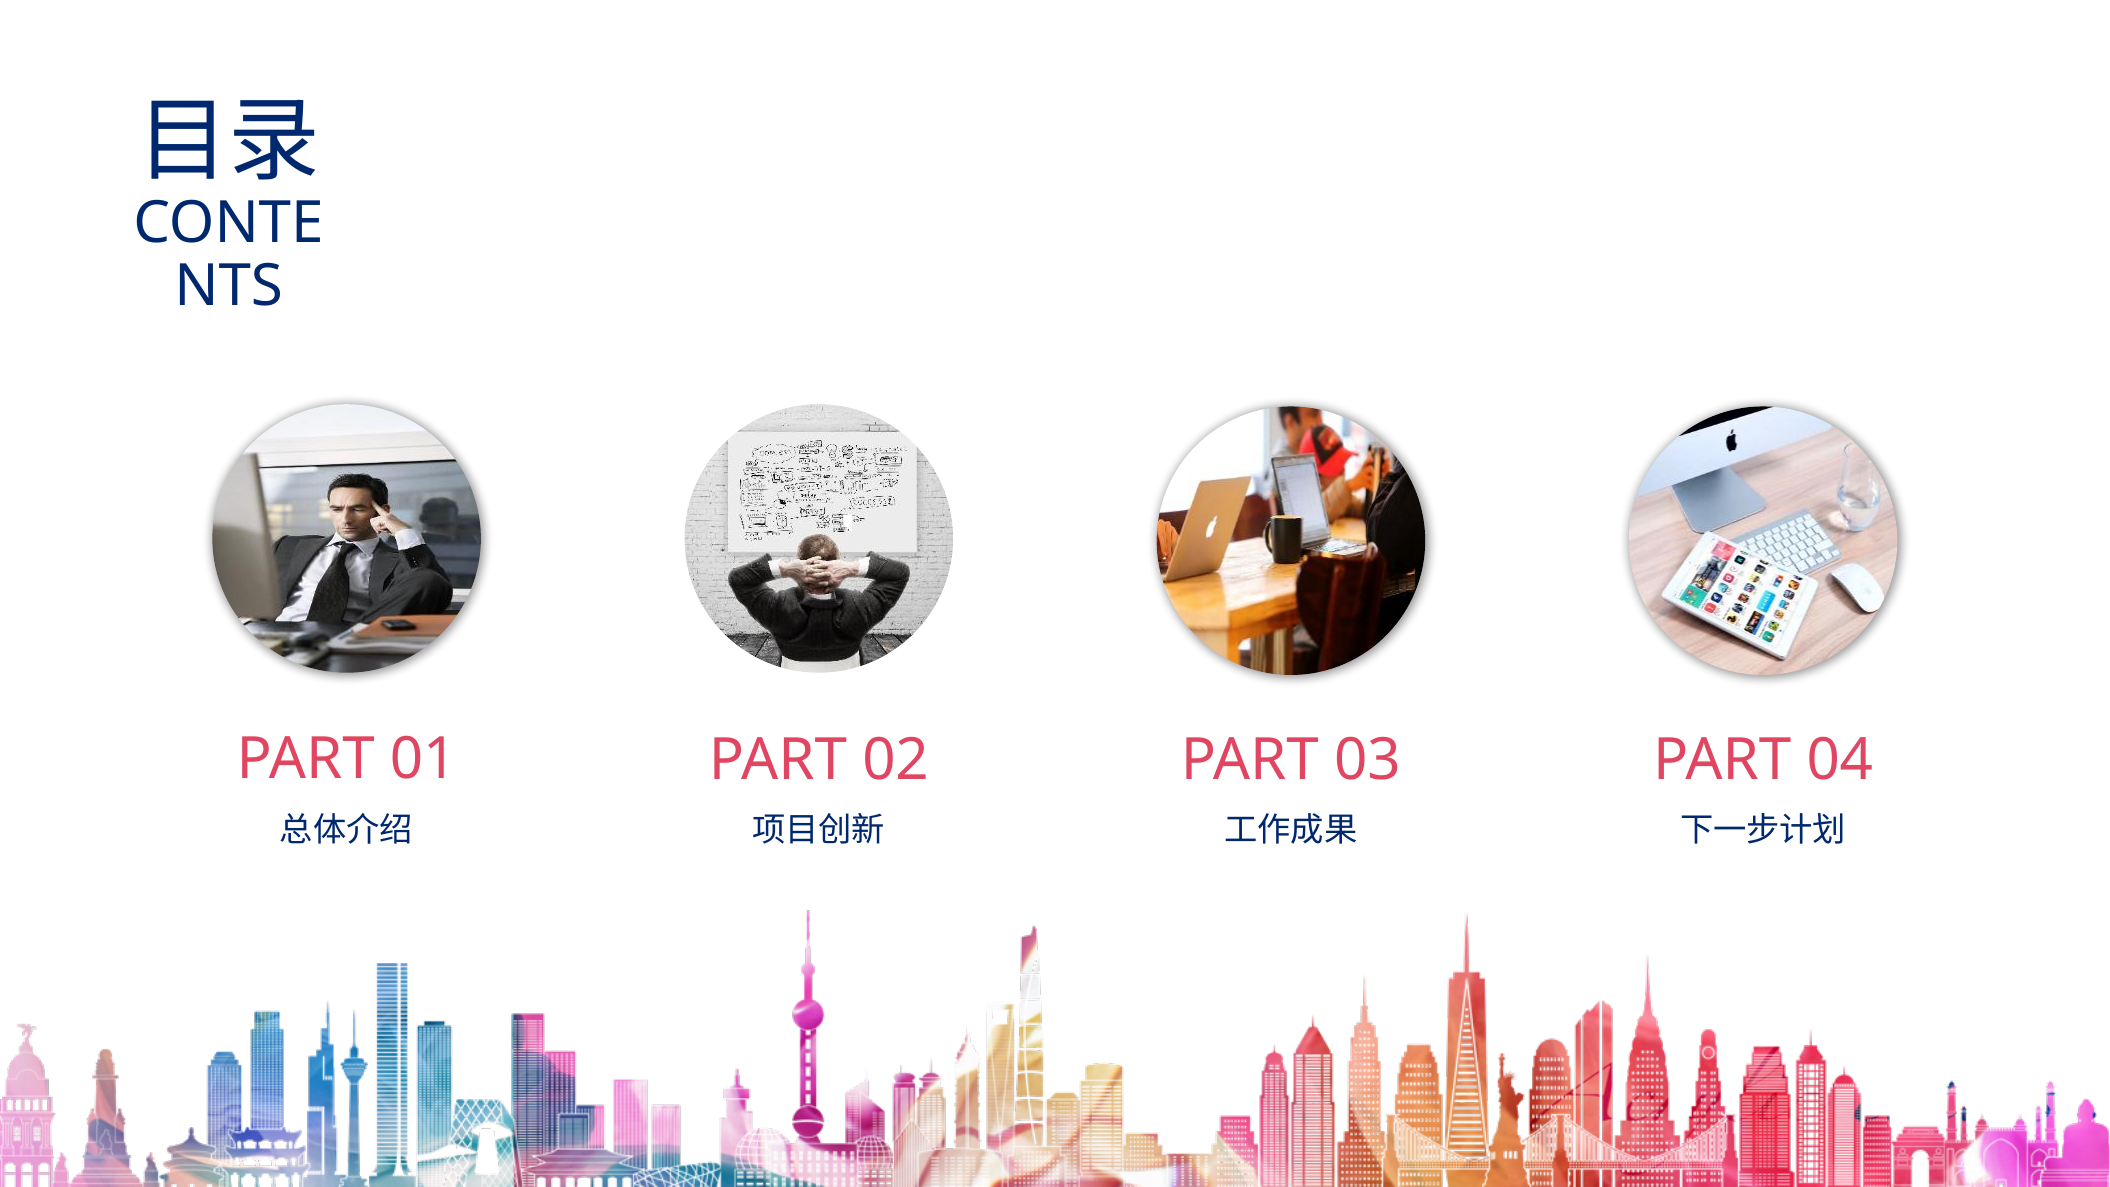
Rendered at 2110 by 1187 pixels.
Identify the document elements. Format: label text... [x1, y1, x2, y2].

text_box [211, 403, 482, 674]
text_box 工作成果 [1087, 805, 1495, 860]
text_box PART 01 [142, 721, 551, 803]
text_box [1627, 405, 1899, 677]
text_box PART 03 [1087, 721, 1495, 803]
text_box [1155, 405, 1427, 677]
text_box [684, 404, 954, 673]
text_box PART 02 [615, 721, 1023, 803]
text_box 项目创新 [615, 805, 1023, 860]
text_box 目录 [110, 86, 347, 207]
text_box CONTENTS [113, 185, 345, 250]
text_box 总体介绍 [142, 805, 551, 860]
picture [0, 876, 2110, 1187]
text_box PART 04 [1559, 721, 1967, 803]
text_box 下一步计划 [1559, 805, 1967, 860]
